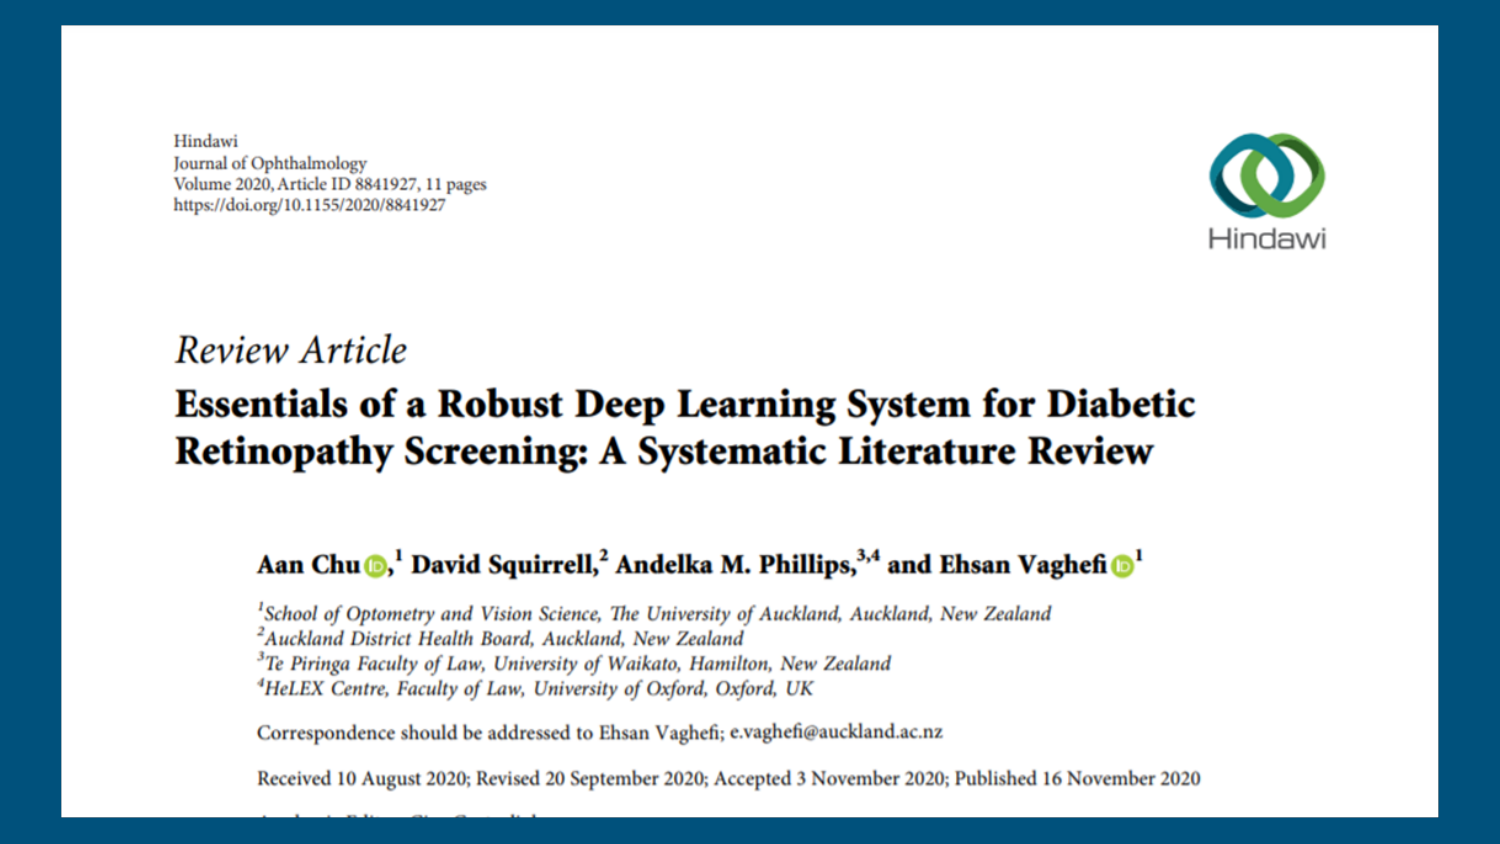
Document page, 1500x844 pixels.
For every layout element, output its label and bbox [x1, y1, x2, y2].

picture [62, 26, 1438, 817]
